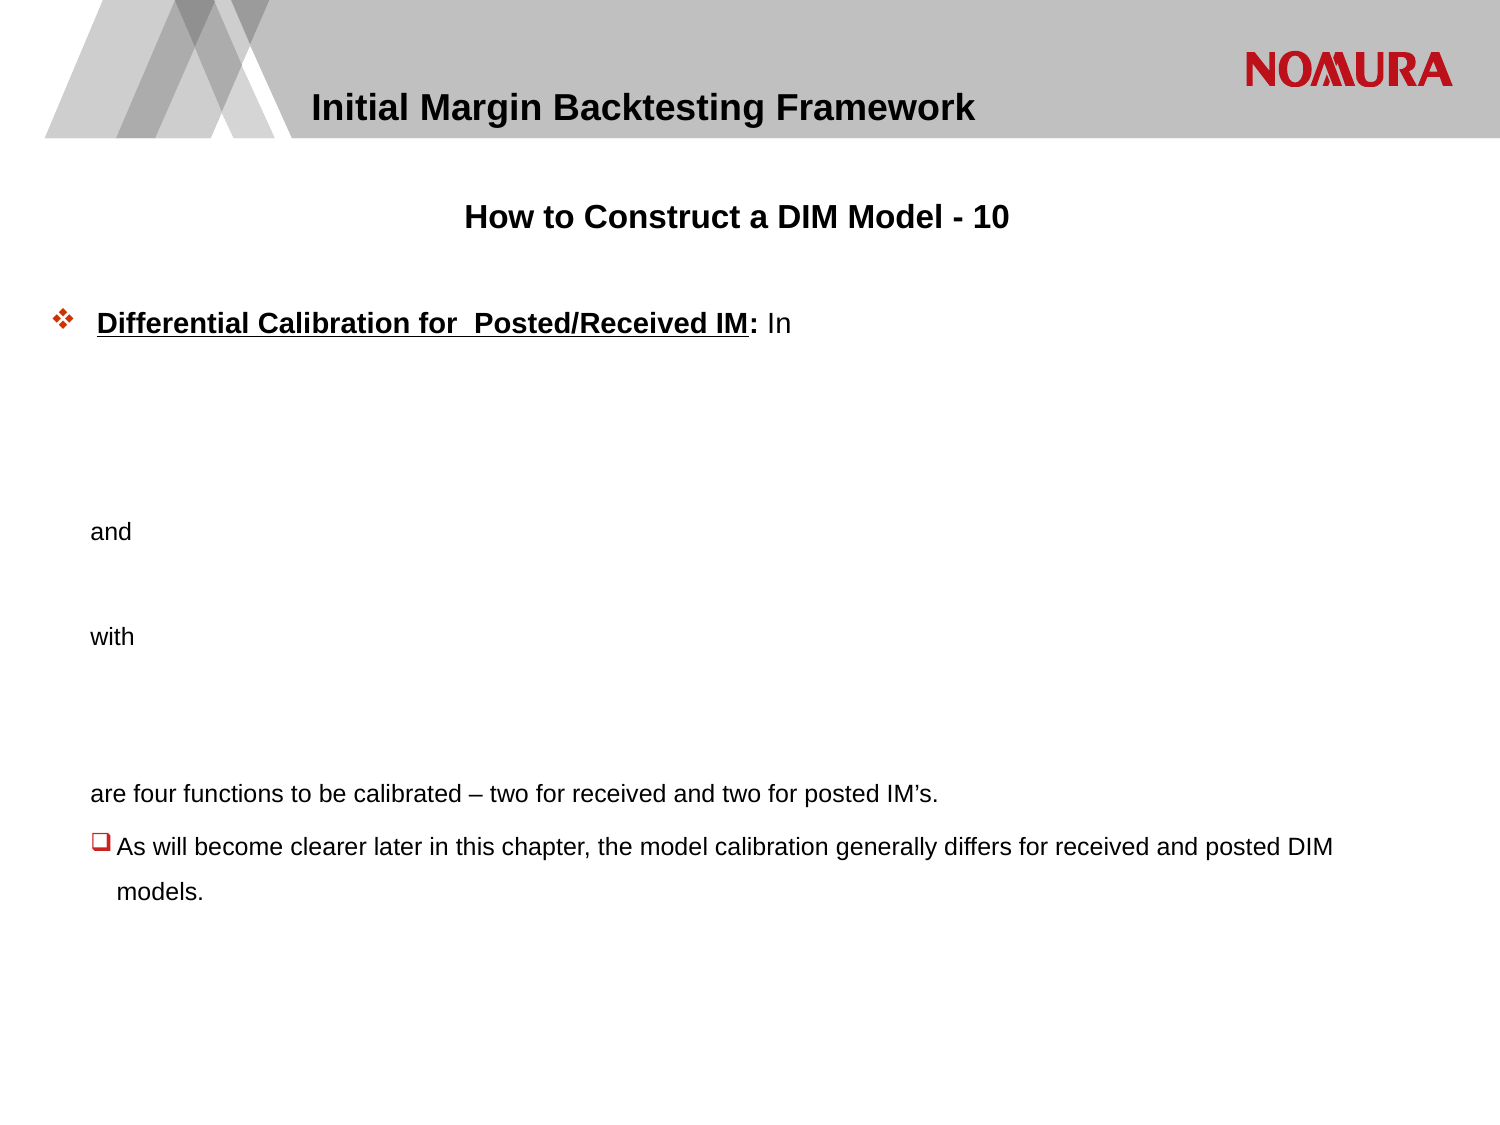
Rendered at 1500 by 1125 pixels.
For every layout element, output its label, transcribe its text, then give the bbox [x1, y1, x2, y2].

title Initial Margin Backtesting Framework [311, 9, 1223, 128]
